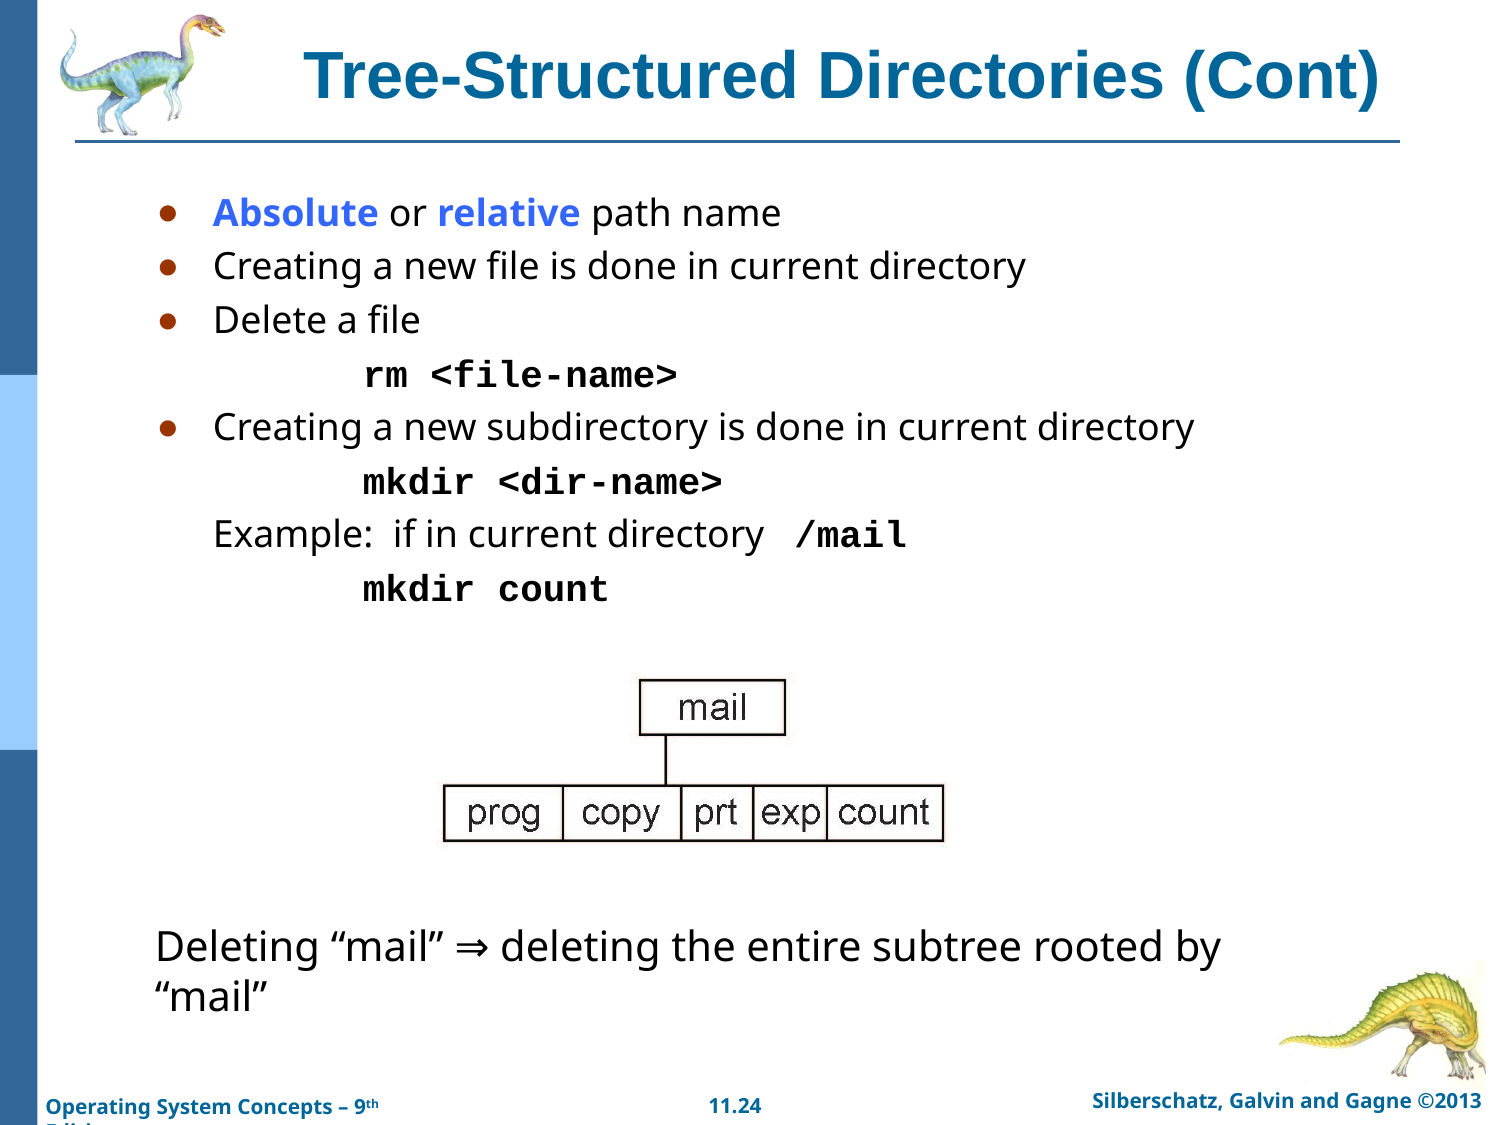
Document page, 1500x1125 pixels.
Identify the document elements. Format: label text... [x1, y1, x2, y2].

picture [435, 672, 951, 850]
picture [46, 0, 243, 149]
title Tree-Structured Directories (Cont) [167, 24, 1500, 120]
picture [1275, 959, 1486, 1090]
text_box Deleting “mail” ⇒ deleting the entire subtree rooted by “mail” [139, 912, 1358, 968]
list Absolute or relative path name Creating a new file is done in current directory Delete a file rm <file-name> Creating a new subdirectory is done in current directory mkdir <dir-name> Example: if in current directory /mail mkdir count [141, 186, 1351, 678]
